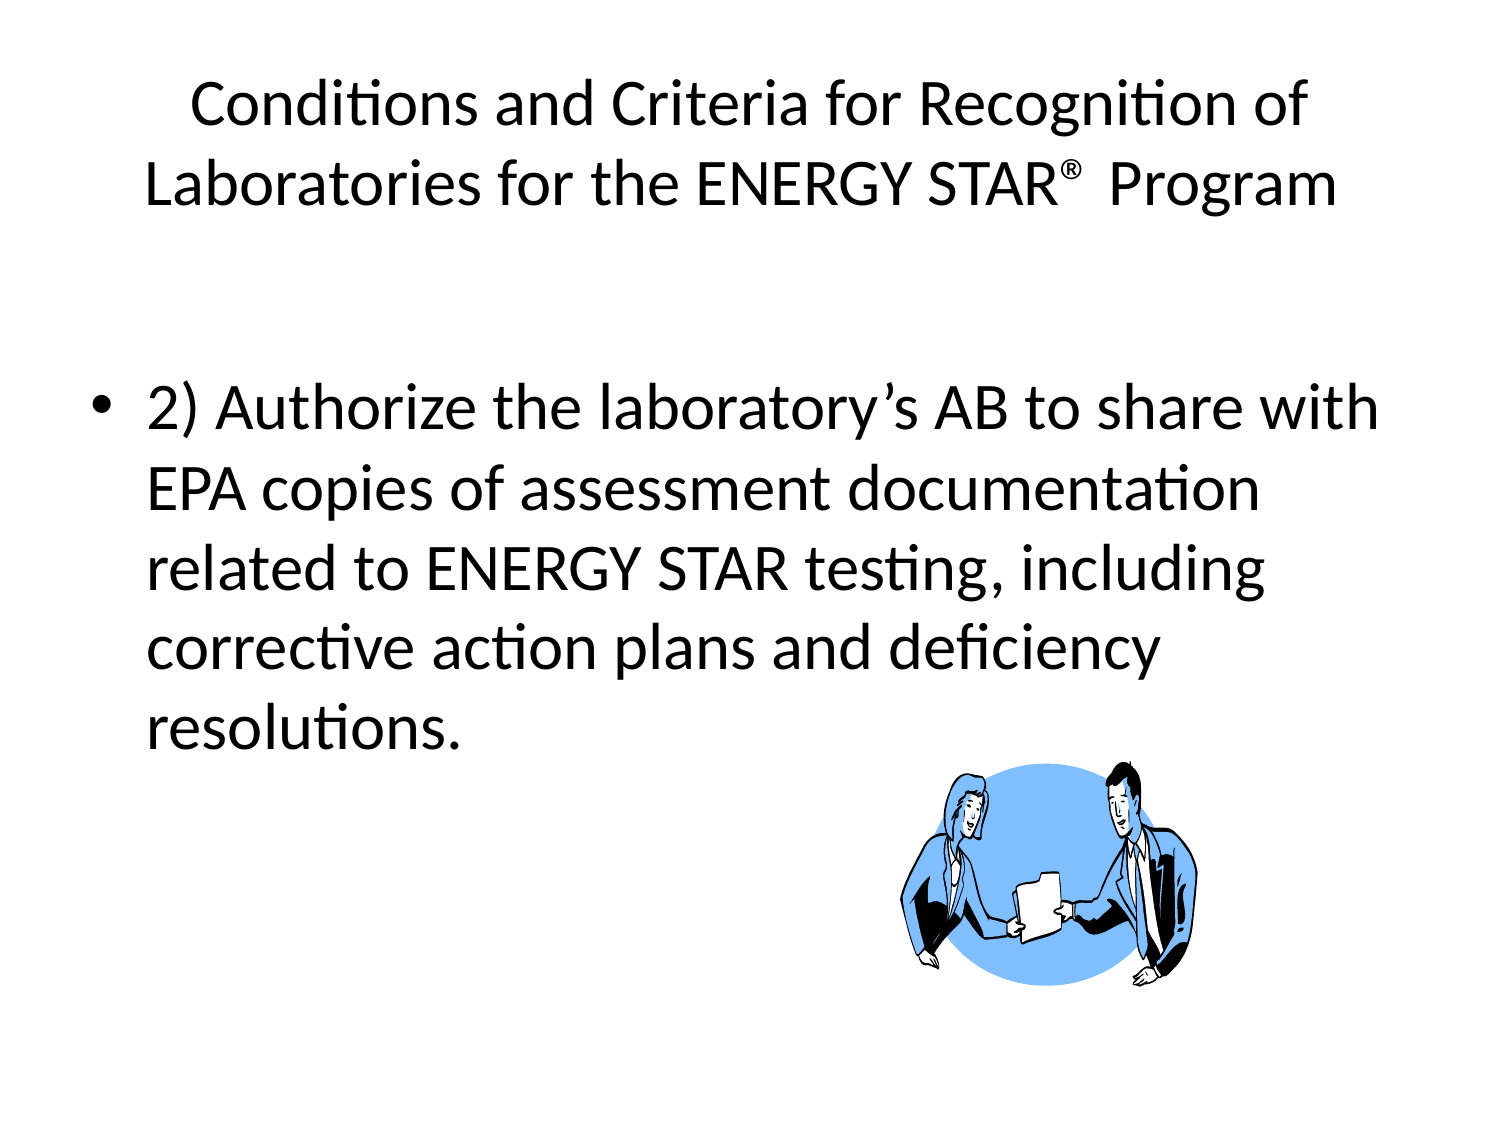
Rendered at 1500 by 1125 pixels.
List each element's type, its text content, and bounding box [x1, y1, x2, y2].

title Conditions and Criteria for Recognition of Laboratories for the ENERGY STAR® Program [75, 45, 1425, 233]
picture [899, 759, 1198, 988]
list 2) Authorize the laboratory’s AB to share with EPA copies of assessment documentation related to ENERGY STAR testing, including corrective action plans and deficiency resolutions. [75, 262, 1425, 1005]
